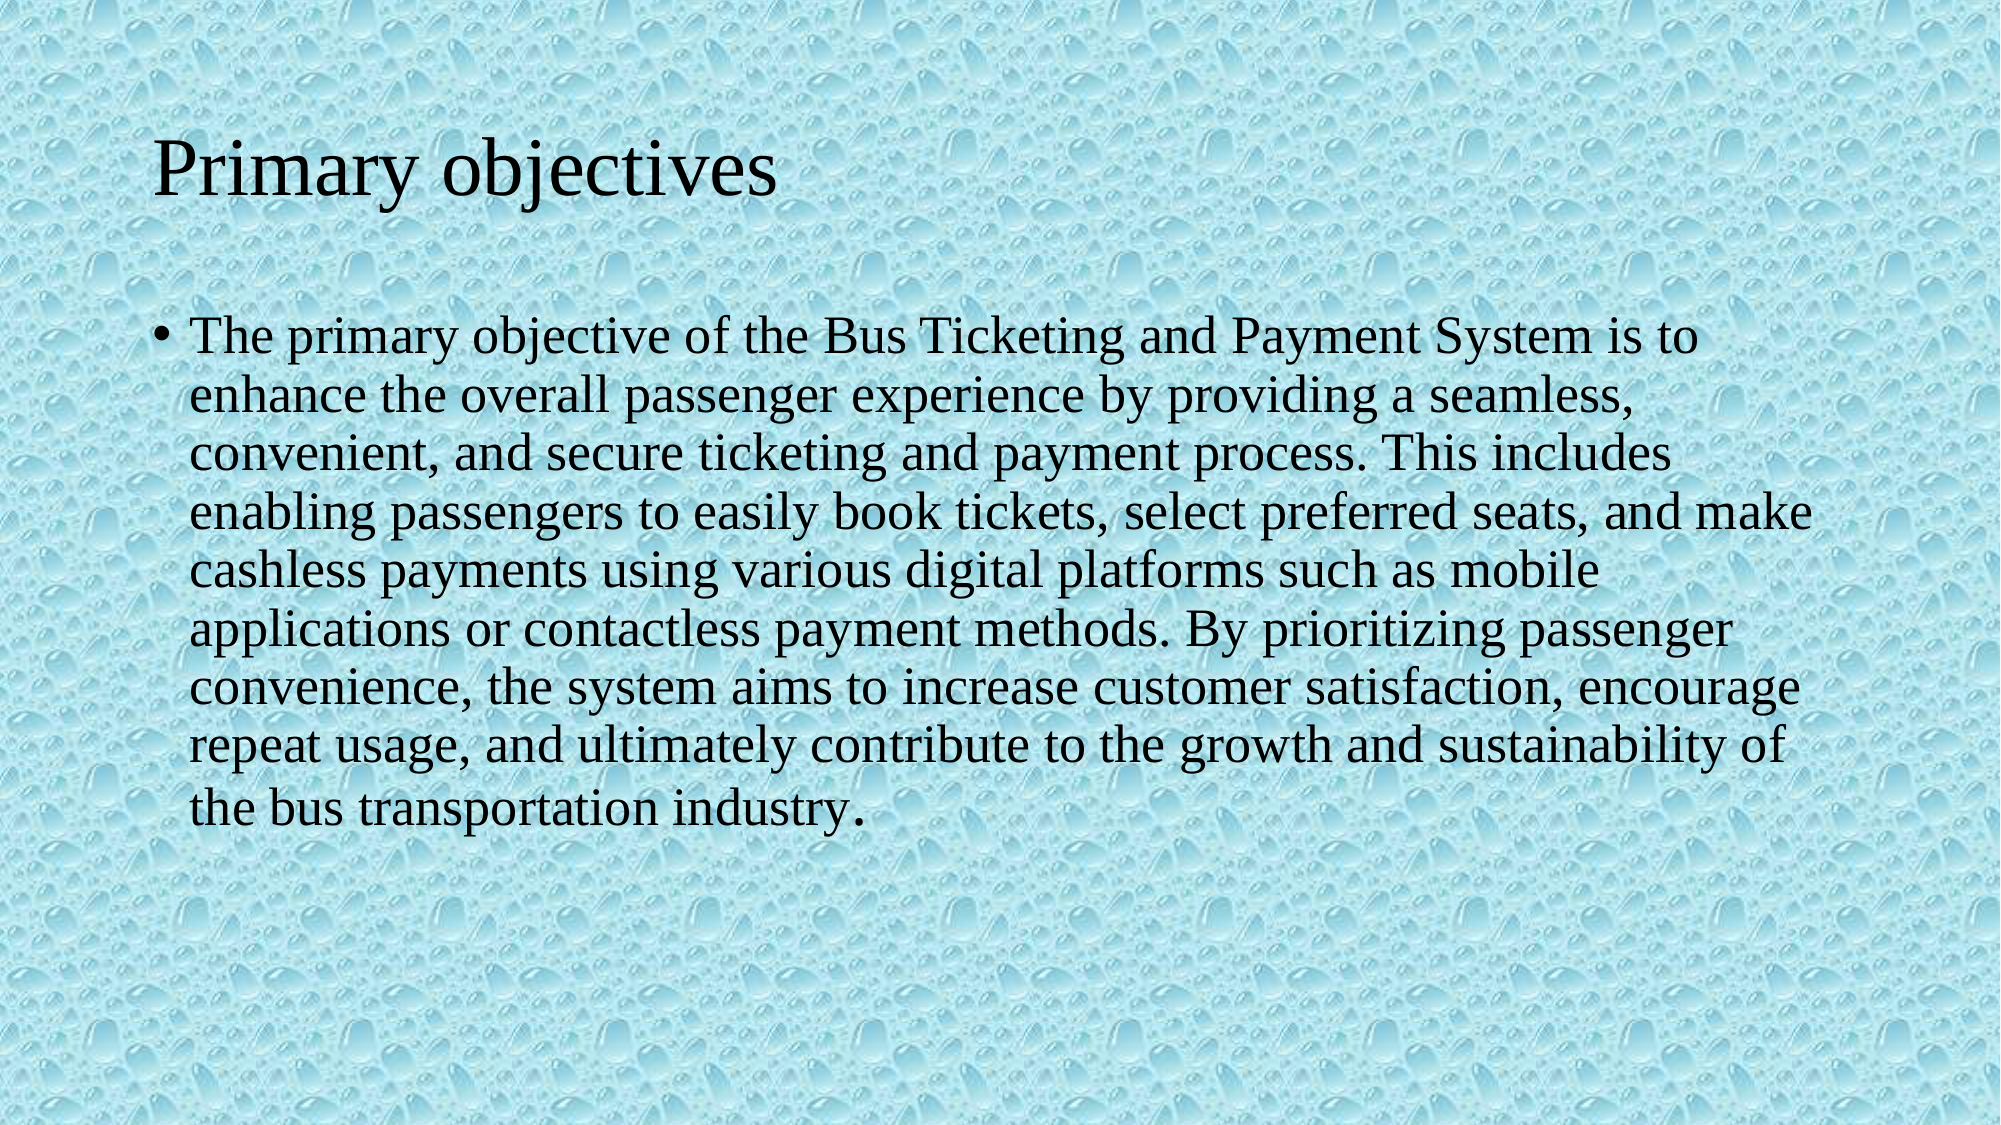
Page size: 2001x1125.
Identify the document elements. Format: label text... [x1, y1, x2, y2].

picture [0, 0, 2001, 1125]
title Primary objectives [137, 59, 1863, 278]
list The primary objective of the Bus Ticketing and Payment System is to enhance the overall passenger experience by providing a seamless, convenient, and secure ticketing and payment process. This includes enabling passengers to easily book tickets, select preferred seats, and make cashless payments using various digital platforms such as mobile applications or contactless payment methods. By prioritizing passenger convenience, the system aims to increase customer satisfaction, encourage repeat usage, and ultimately contribute to the growth and sustainability of the bus transportation industry. [137, 299, 1863, 1014]
